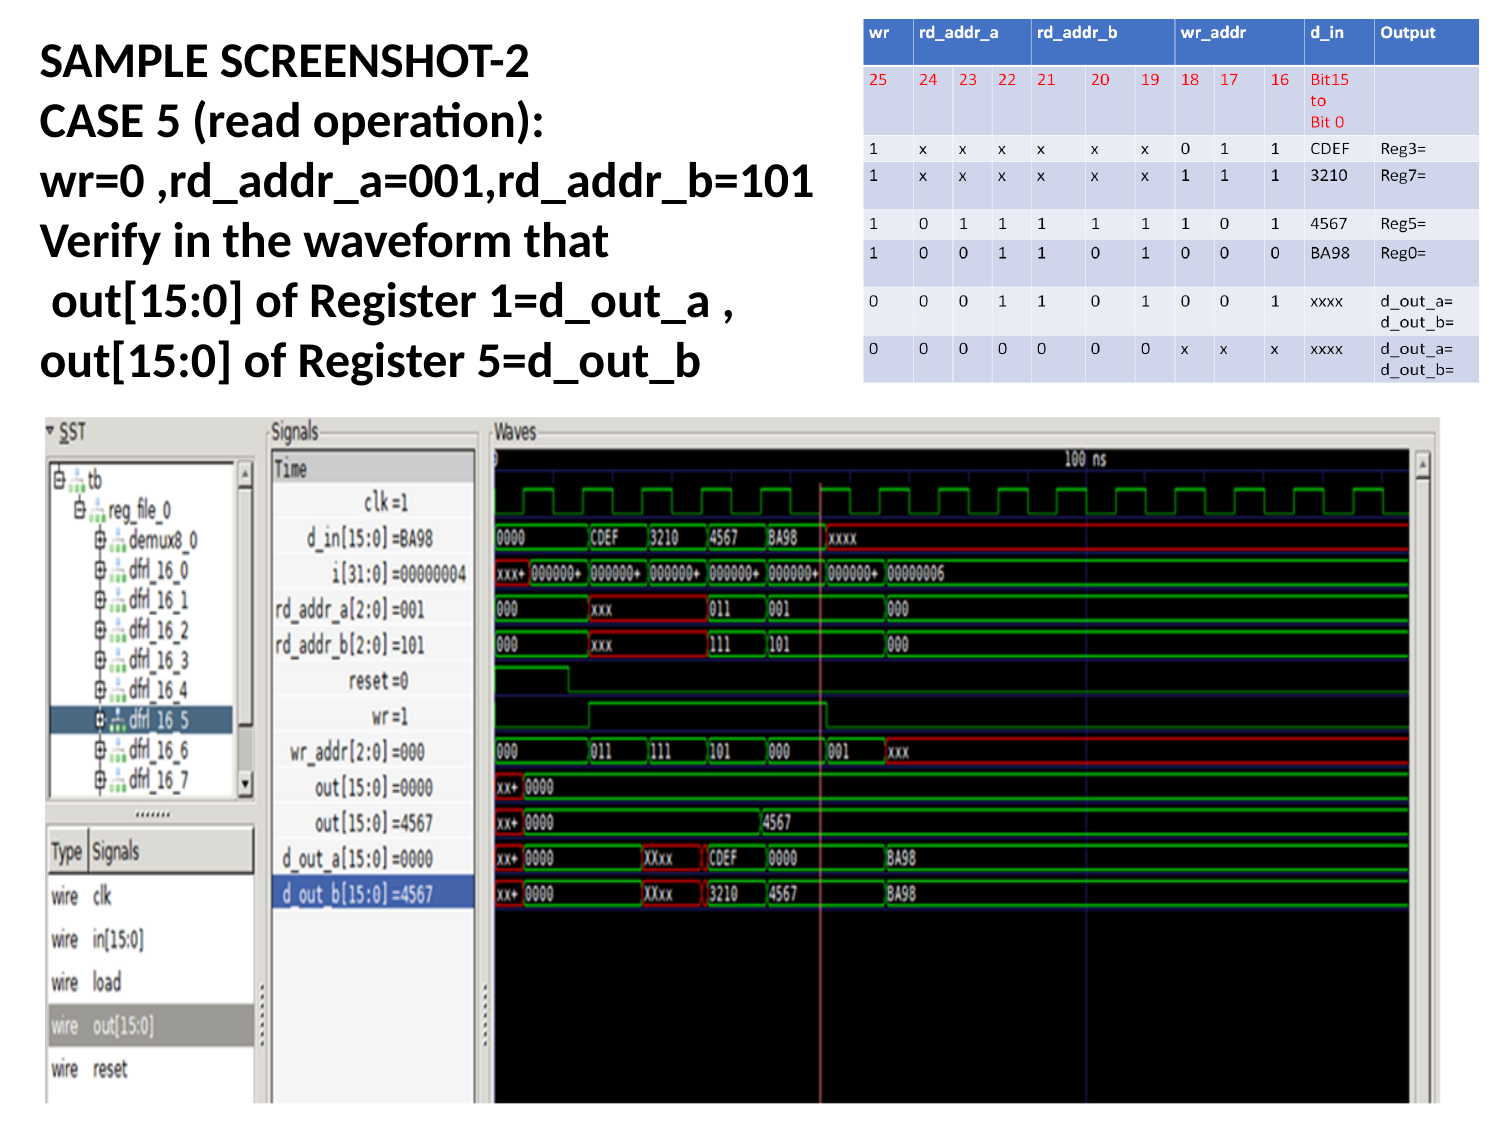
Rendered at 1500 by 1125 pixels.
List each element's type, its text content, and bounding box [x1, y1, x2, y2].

picture [45, 417, 1455, 1125]
picture [862, 16, 1481, 391]
text_box SAMPLE SCREENSHOT-2 CASE 5 (read operation): wr=0 ,rd_addr_a=001,rd_addr_b=101 Verify in the waveform that out[15:0] of Register 1=d_out_a , out[15:0] of Register 5=d_out_b [24, 19, 863, 455]
